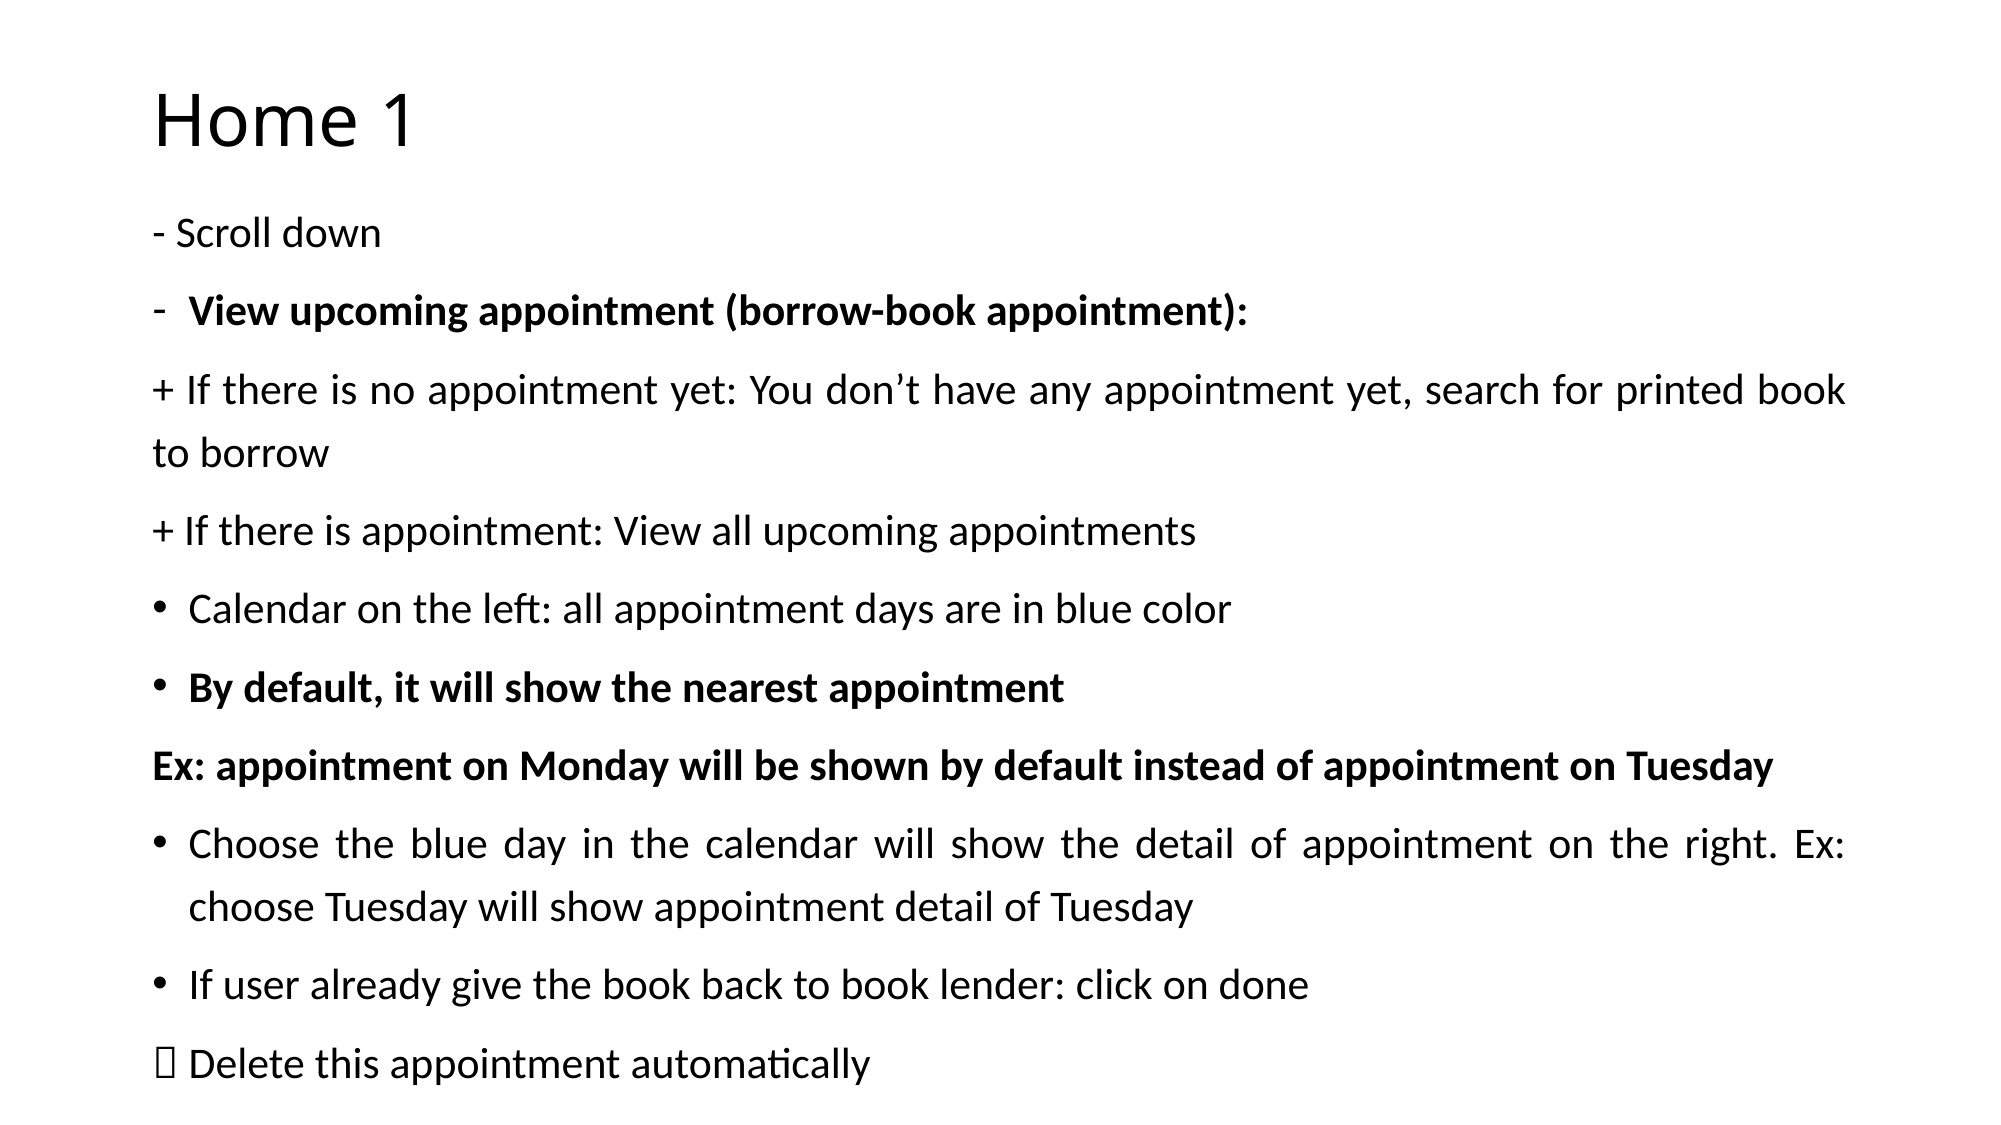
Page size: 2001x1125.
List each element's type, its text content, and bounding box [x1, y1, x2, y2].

title Home 1 [137, 59, 1863, 185]
list - Scroll down View upcoming appointment (borrow-book appointment): + If there is no appointment yet: You don’t have any appointment yet, search for printed book to borrow + If there is appointment: View all upcoming appointments Calendar on the left: all appointment days are in blue color By default, it will show the nearest appointment Ex: appointment on Monday will be shown by default instead of appointment on Tuesday Choose the blue day in the calendar will show the detail of appointment on the right. Ex: choose Tuesday will show appointment detail of Tuesday If user already give the book back to book lender: click on done  Delete this appointment automatically [137, 185, 1863, 1107]
